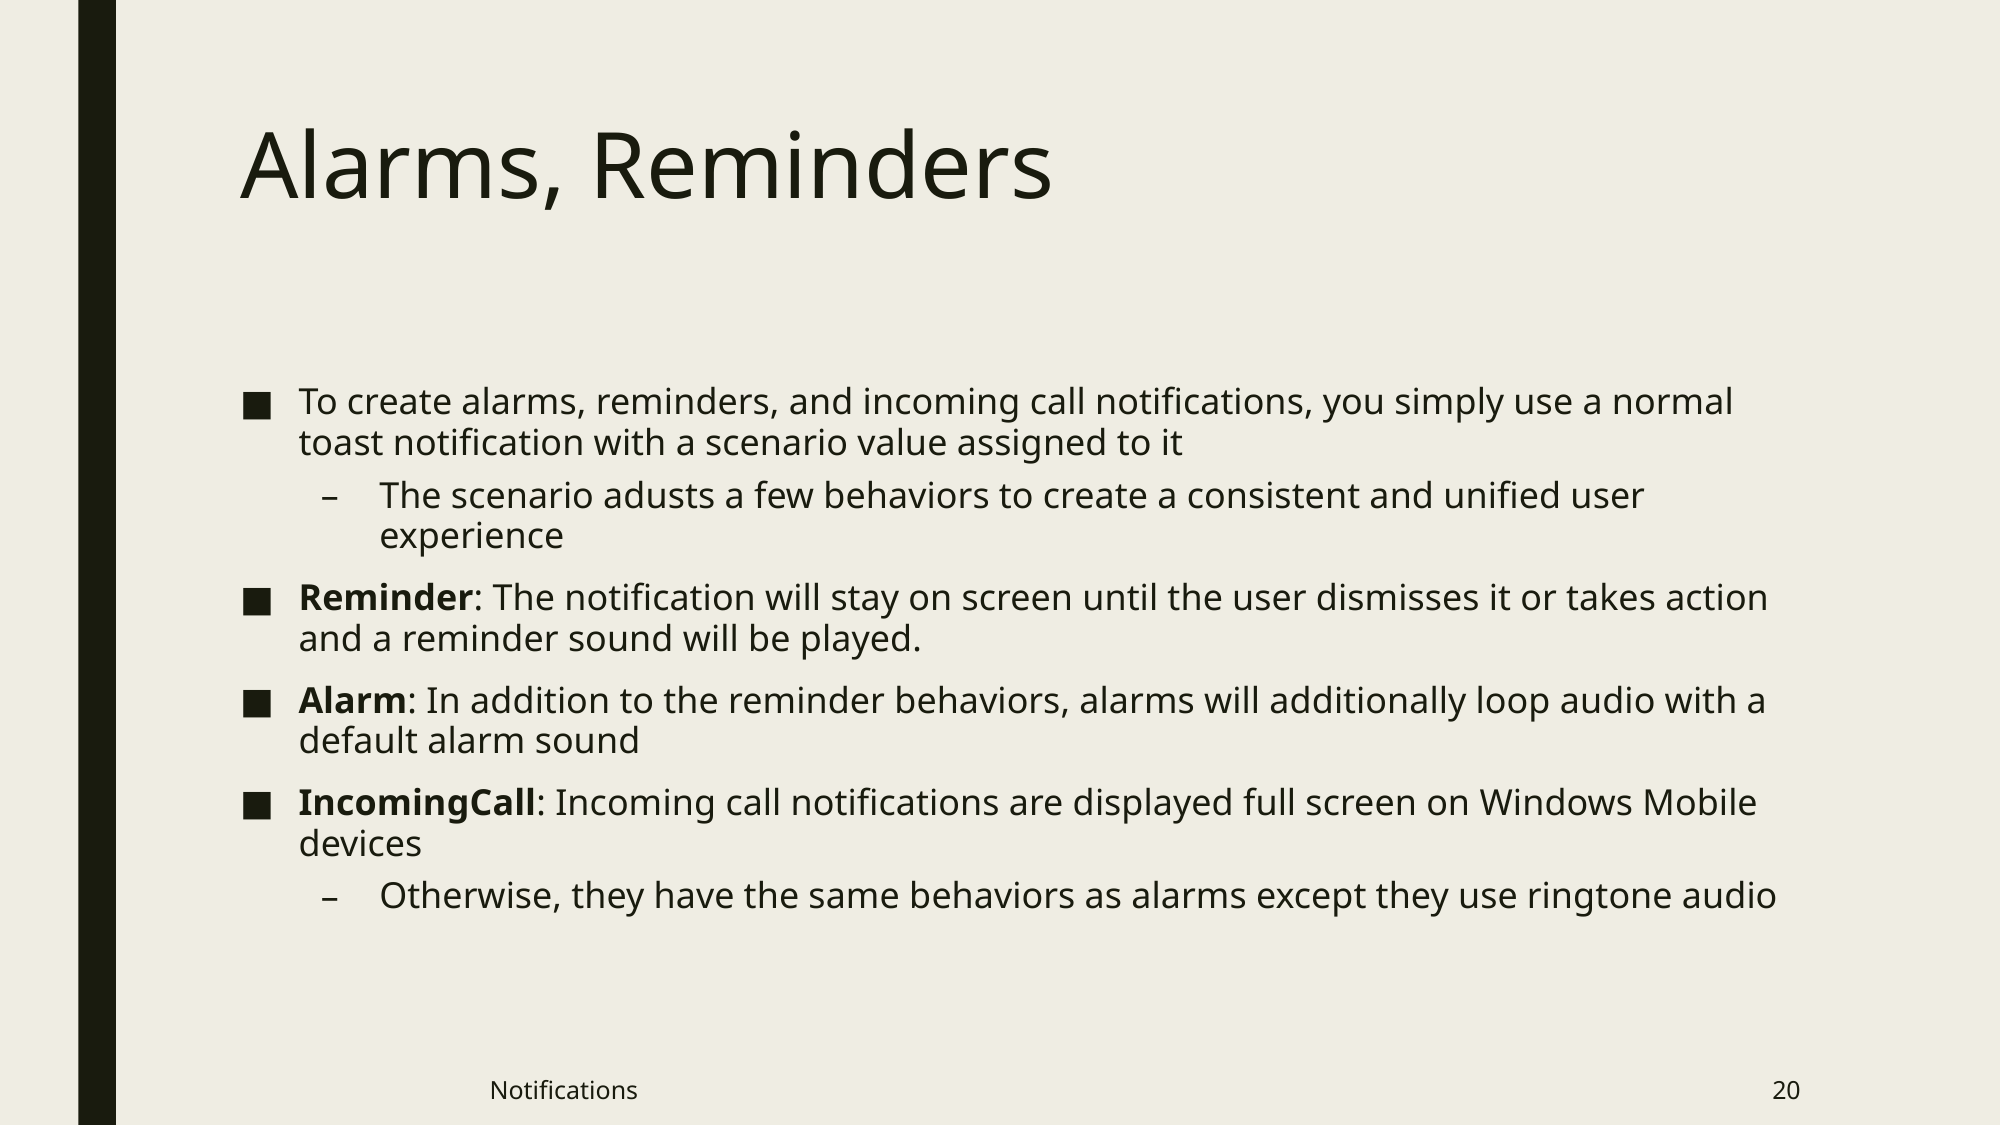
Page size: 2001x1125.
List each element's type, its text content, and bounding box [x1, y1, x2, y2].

list To create alarms, reminders, and incoming call notifications, you simply use a normal toast notification with a scenario value assigned to it The scenario adusts a few behaviors to create a consistent and unified user experience Reminder: The notification will stay on screen until the user dismisses it or takes action and a reminder sound will be played. Alarm: In addition to the reminder behaviors, alarms will additionally loop audio with a default alarm sound IncomingCall: Incoming call notifications are displayed full screen on Windows Mobile devices Otherwise, they have the same behaviors as alarms except they use ringtone audio [225, 375, 1800, 963]
title Alarms, Reminders [225, 112, 1800, 357]
slide_number 20 [1553, 1058, 1816, 1125]
footer Notifications [474, 1058, 1505, 1125]
